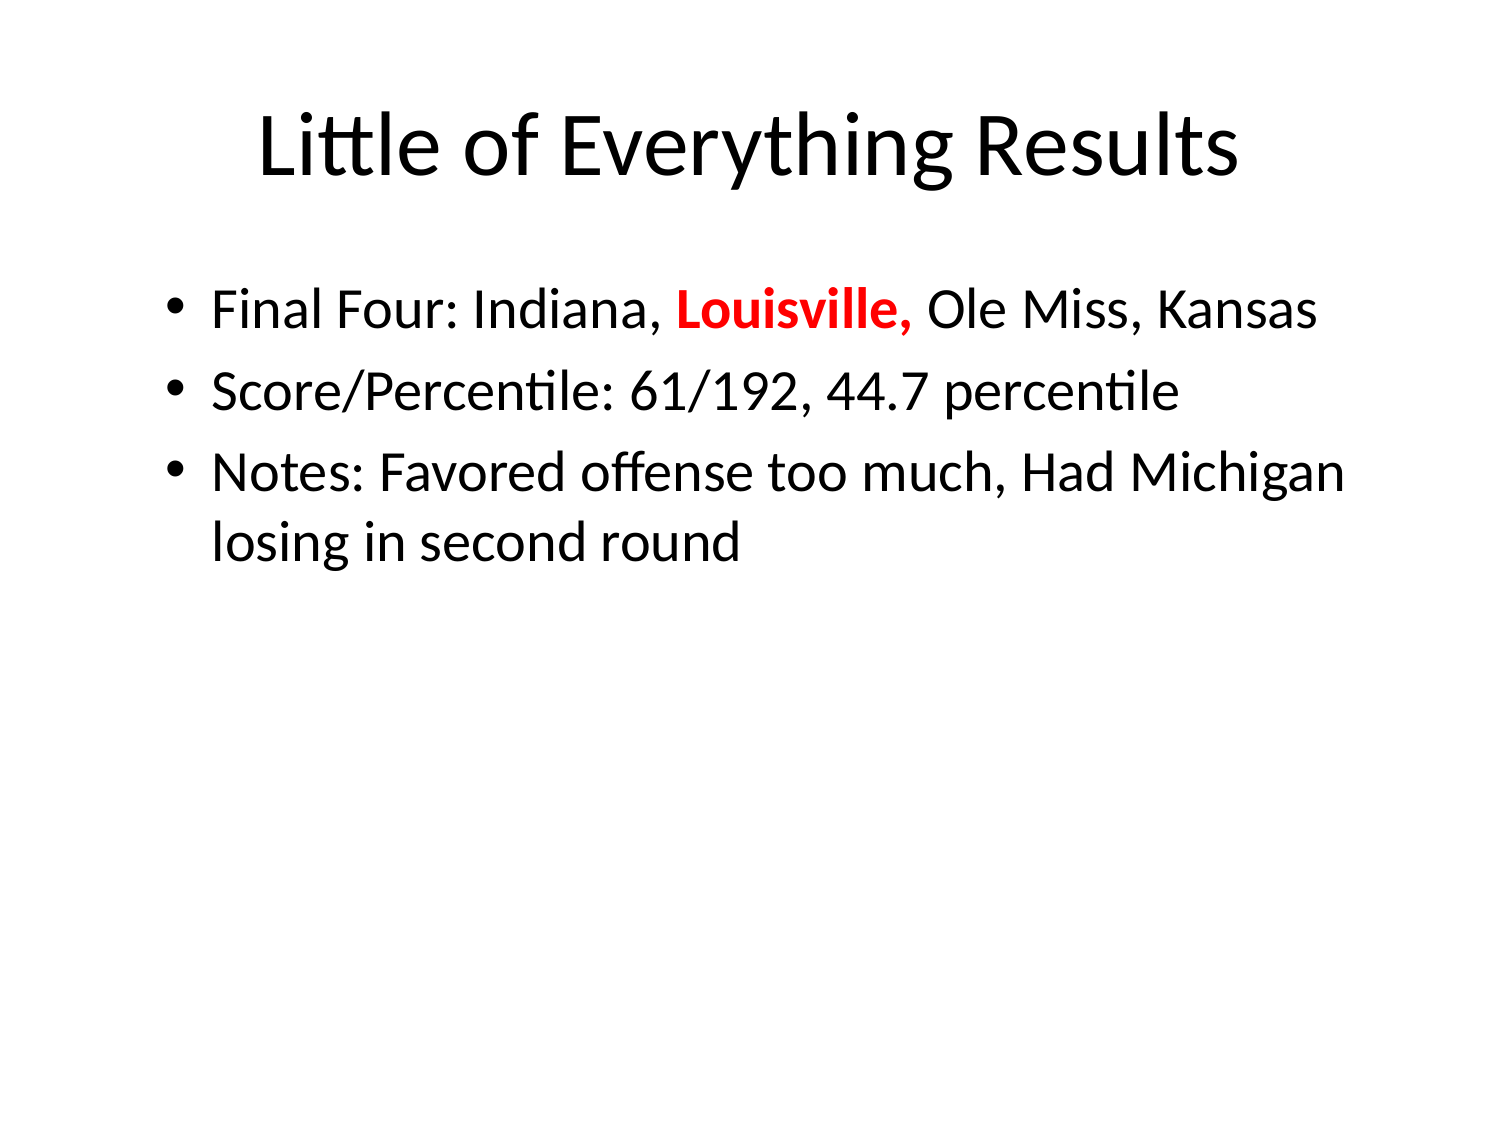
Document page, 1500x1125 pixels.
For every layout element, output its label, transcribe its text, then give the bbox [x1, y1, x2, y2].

title Little of Everything Results [75, 45, 1425, 233]
list Final Four: Indiana, Louisville, Ole Miss, Kansas Score/Percentile: 61/192, 44.7 percentile Notes: Favored offense too much, Had Michigan losing in second round [75, 262, 1425, 1005]
